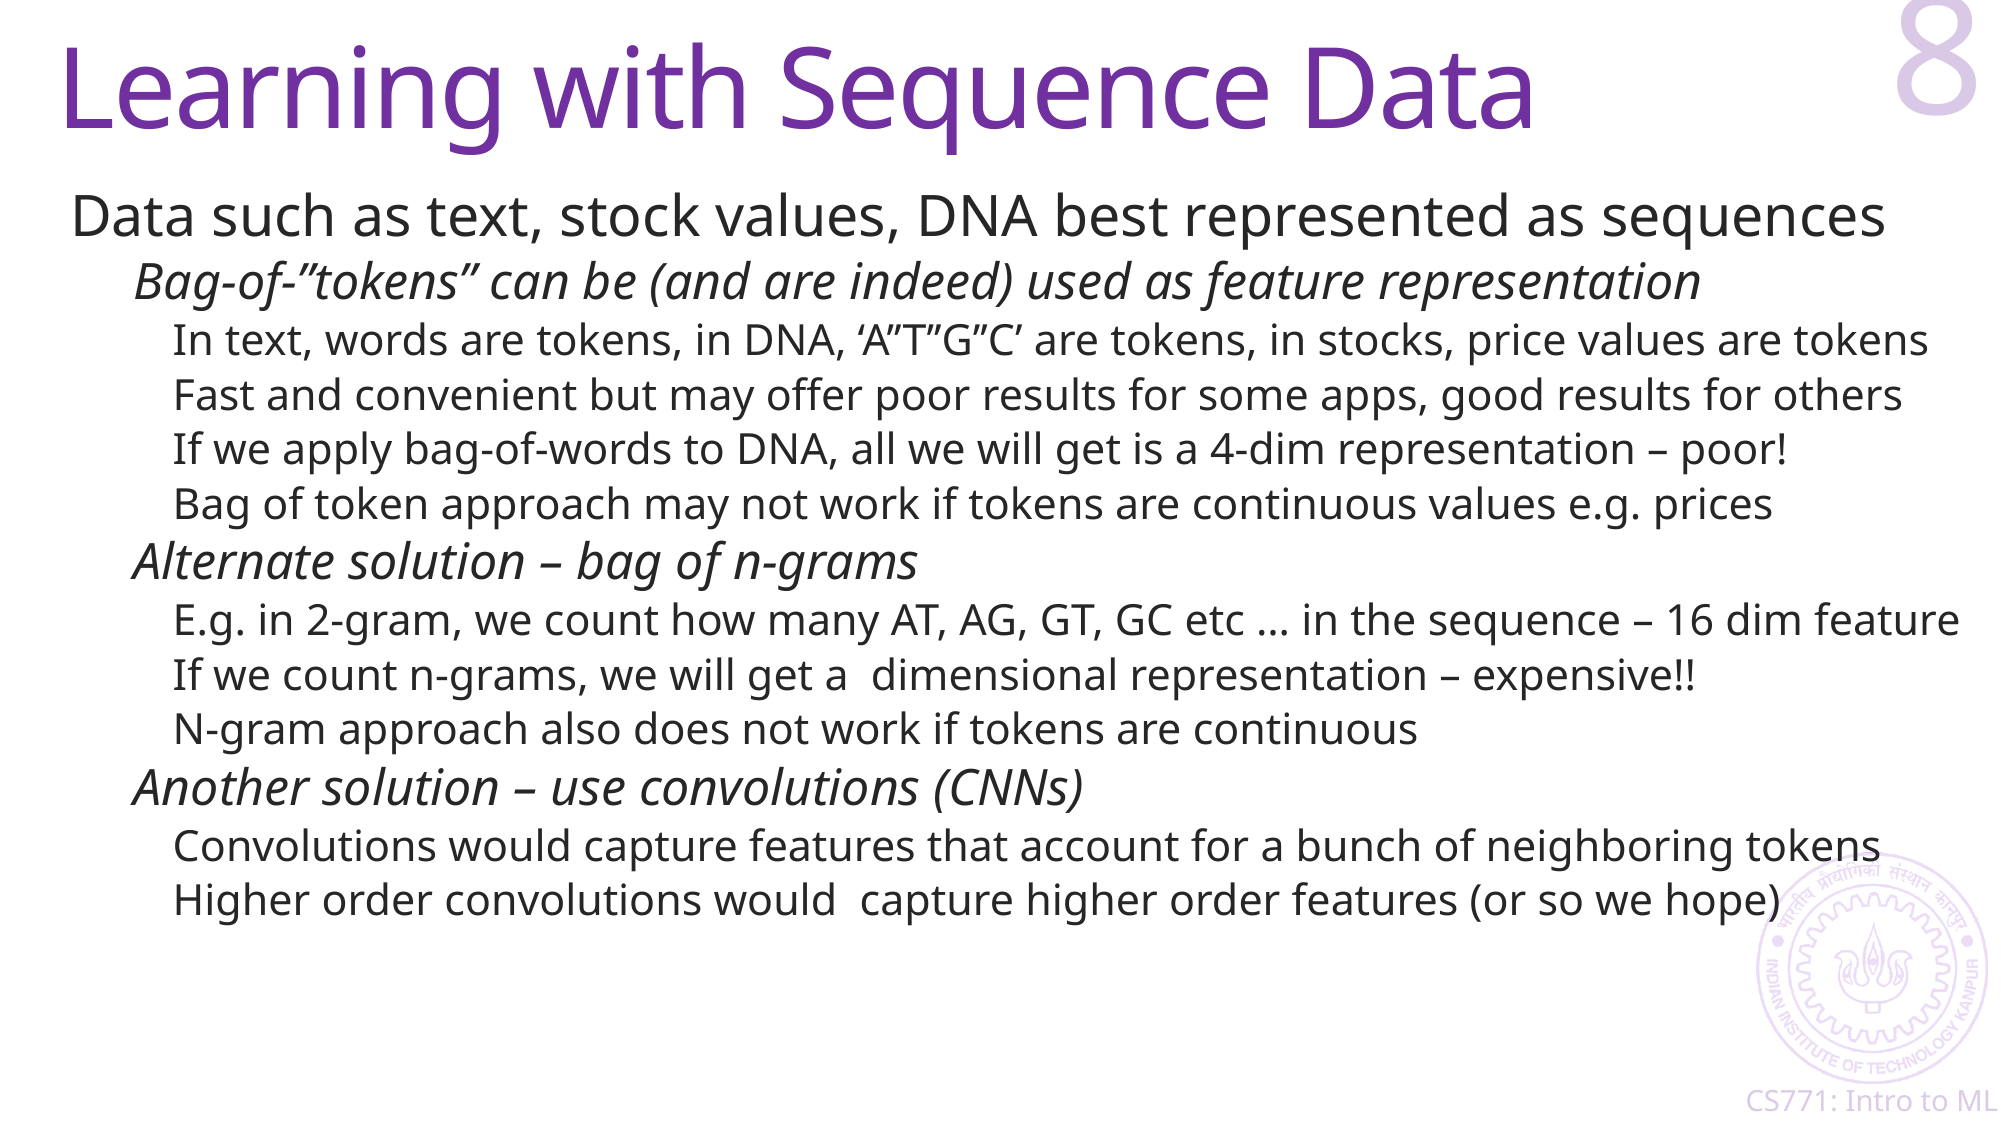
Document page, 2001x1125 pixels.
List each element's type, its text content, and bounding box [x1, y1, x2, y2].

title Learning with Sequence Data [41, 5, 1945, 183]
slide_number 8 [1520, 6, 2000, 183]
